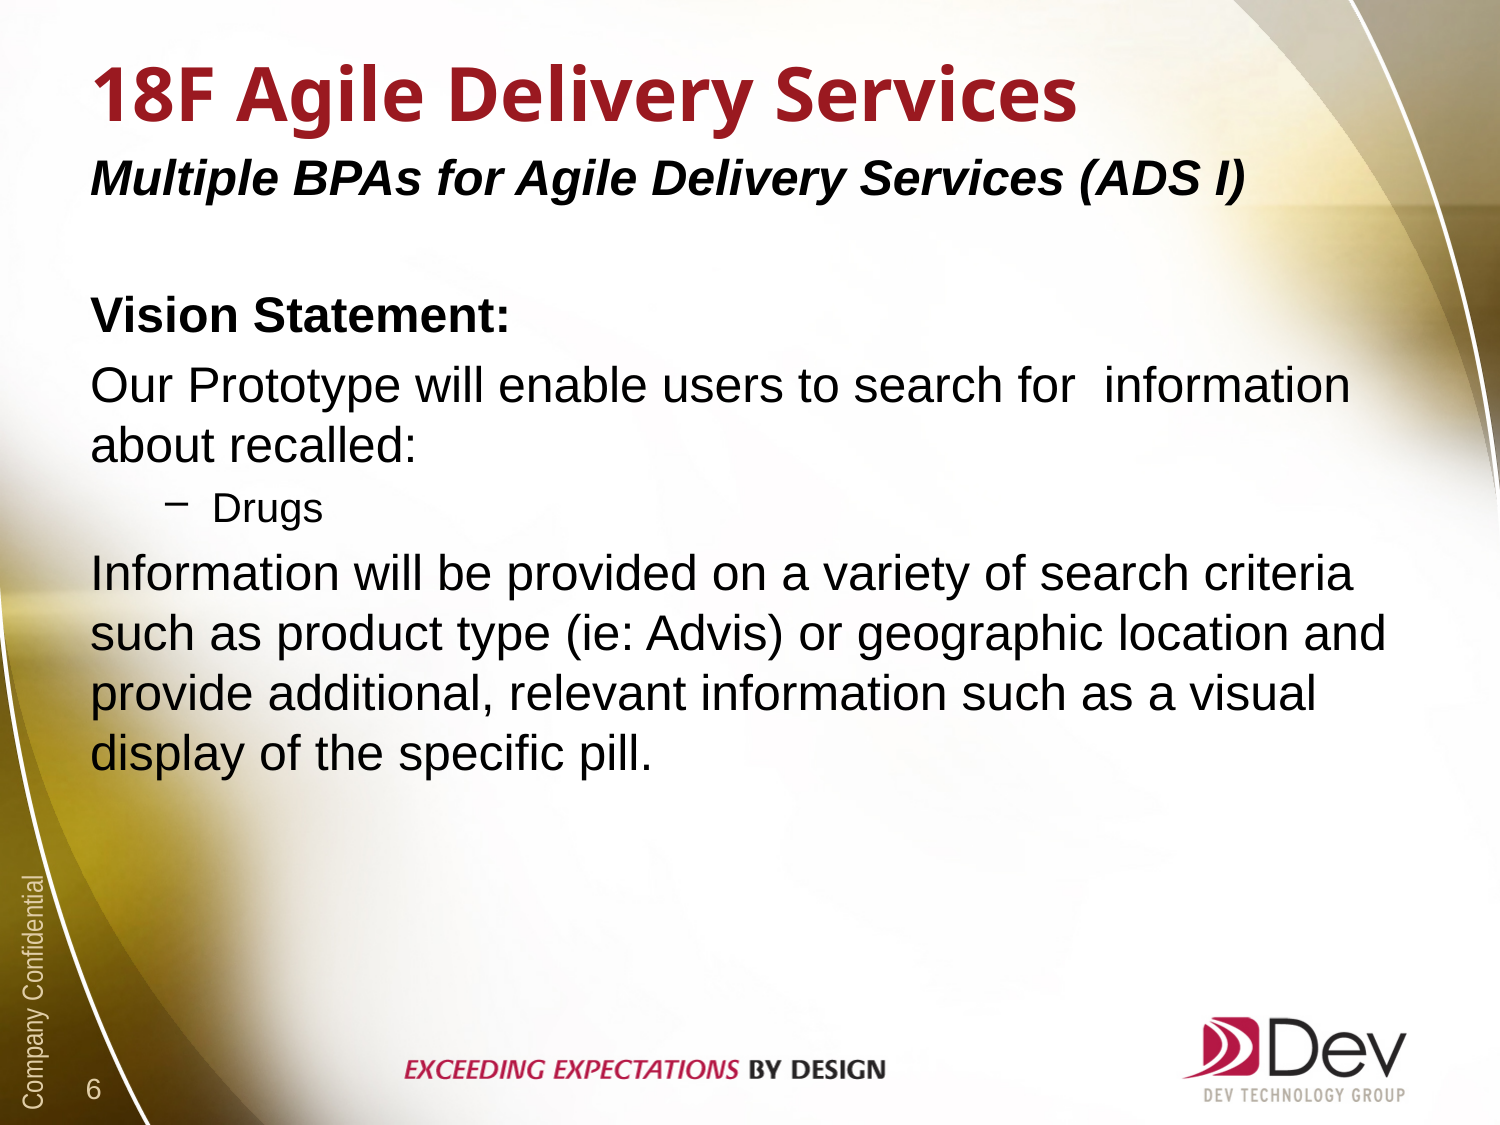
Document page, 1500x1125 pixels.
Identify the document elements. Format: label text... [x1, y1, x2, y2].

list Vision Statement: Our Prototype will enable users to search for information about recalled: Drugs Information will be provided on a variety of search criteria such as product type (ie: Advis) or geographic location and provide additional, relevant information such as a visual display of the specific pill. [75, 275, 1425, 1005]
picture [0, 0, 1500, 1125]
title 18F Agile Delivery Services [75, 45, 1425, 137]
list Multiple BPAs for Agile Delivery Services (ADS I) [75, 137, 1425, 275]
